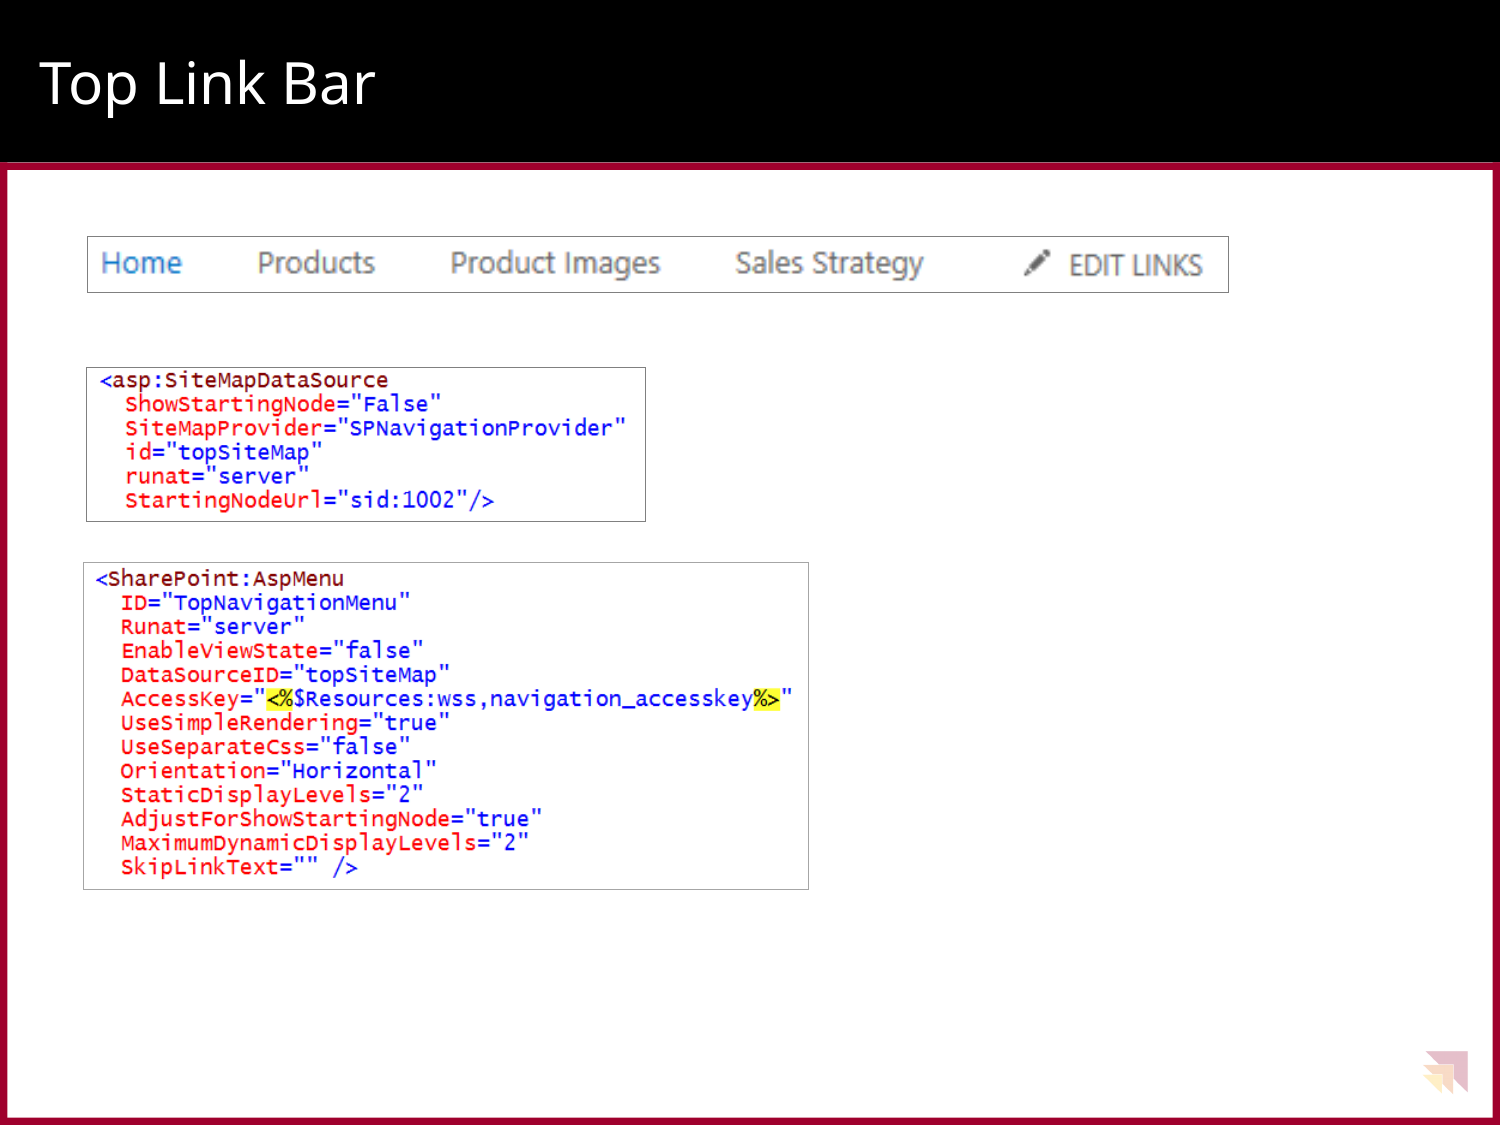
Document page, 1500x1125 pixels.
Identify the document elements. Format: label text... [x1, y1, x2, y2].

picture [82, 562, 809, 890]
title Top Link Bar [24, 12, 1438, 150]
picture [86, 367, 646, 522]
picture [87, 236, 1230, 294]
